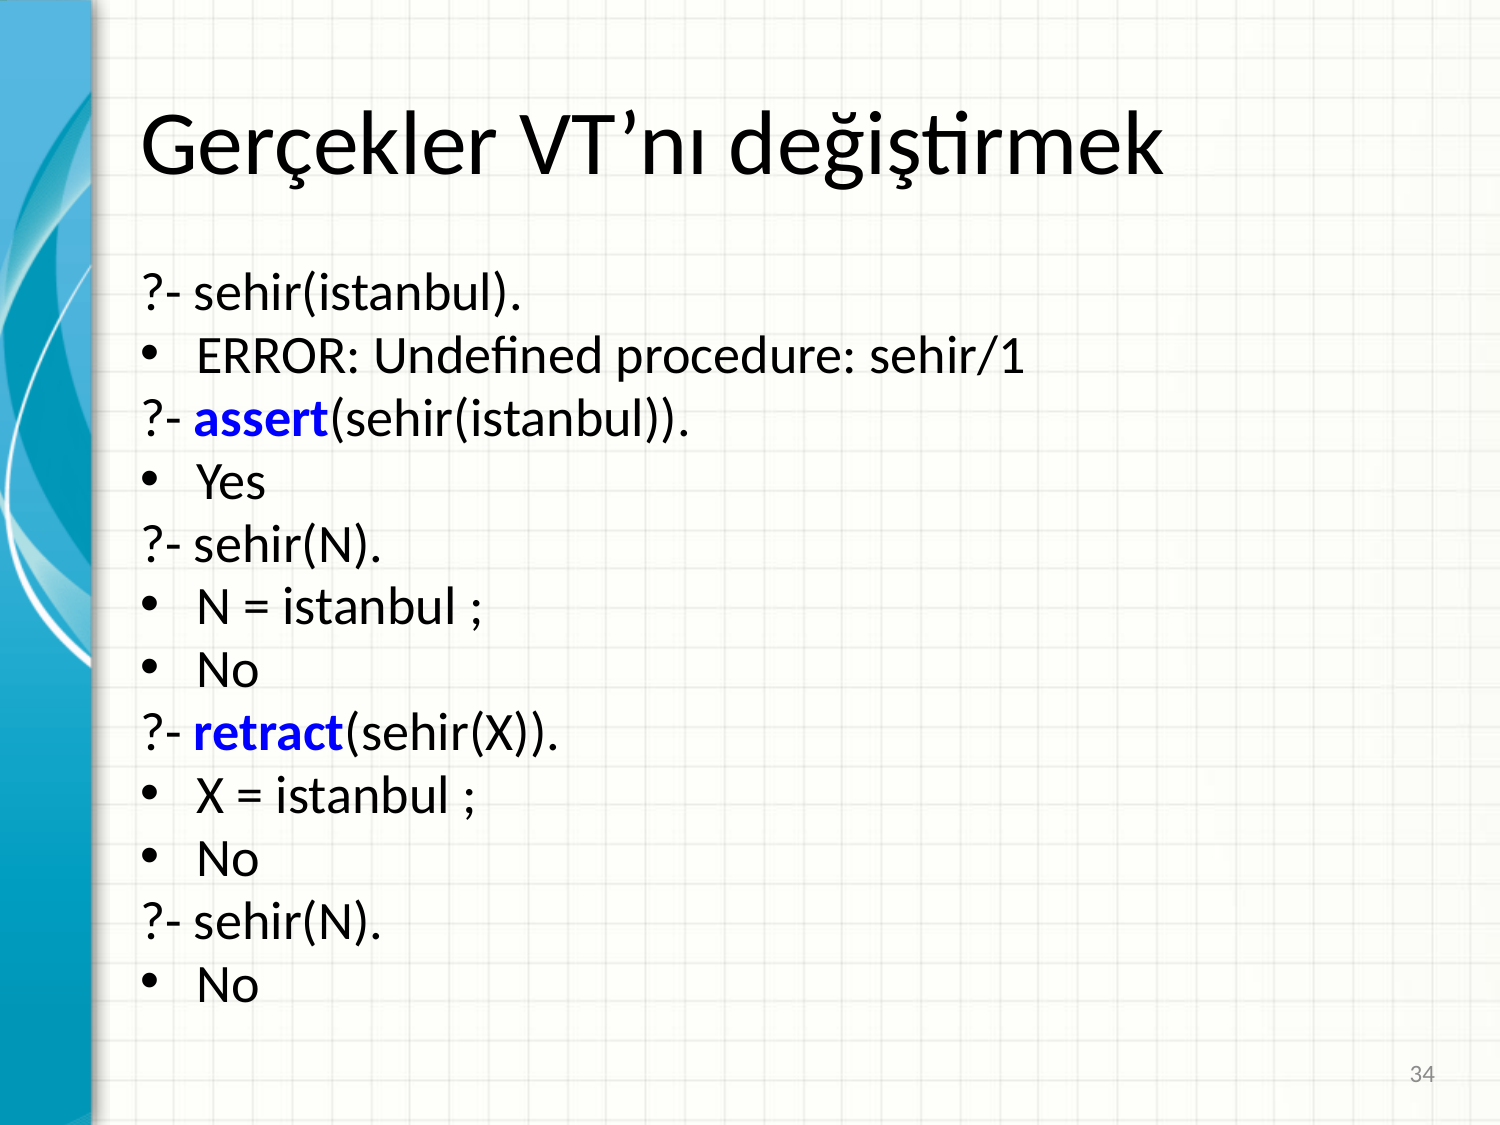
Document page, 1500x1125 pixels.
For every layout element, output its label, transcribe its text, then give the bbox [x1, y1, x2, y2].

list ?- sehir(istanbul). ERROR: Undefined procedure: sehir/1 ?- assert(sehir(istanbul)). Yes ?- sehir(N). N = istanbul ; No ?- retract(sehir(X)). X = istanbul ; No ?- sehir(N). No [125, 261, 1450, 1094]
title Gerçekler VT’nı değiştirmek [125, 44, 1450, 232]
picture [0, 0, 1500, 1125]
slide_number 34 [1100, 1042, 1450, 1103]
